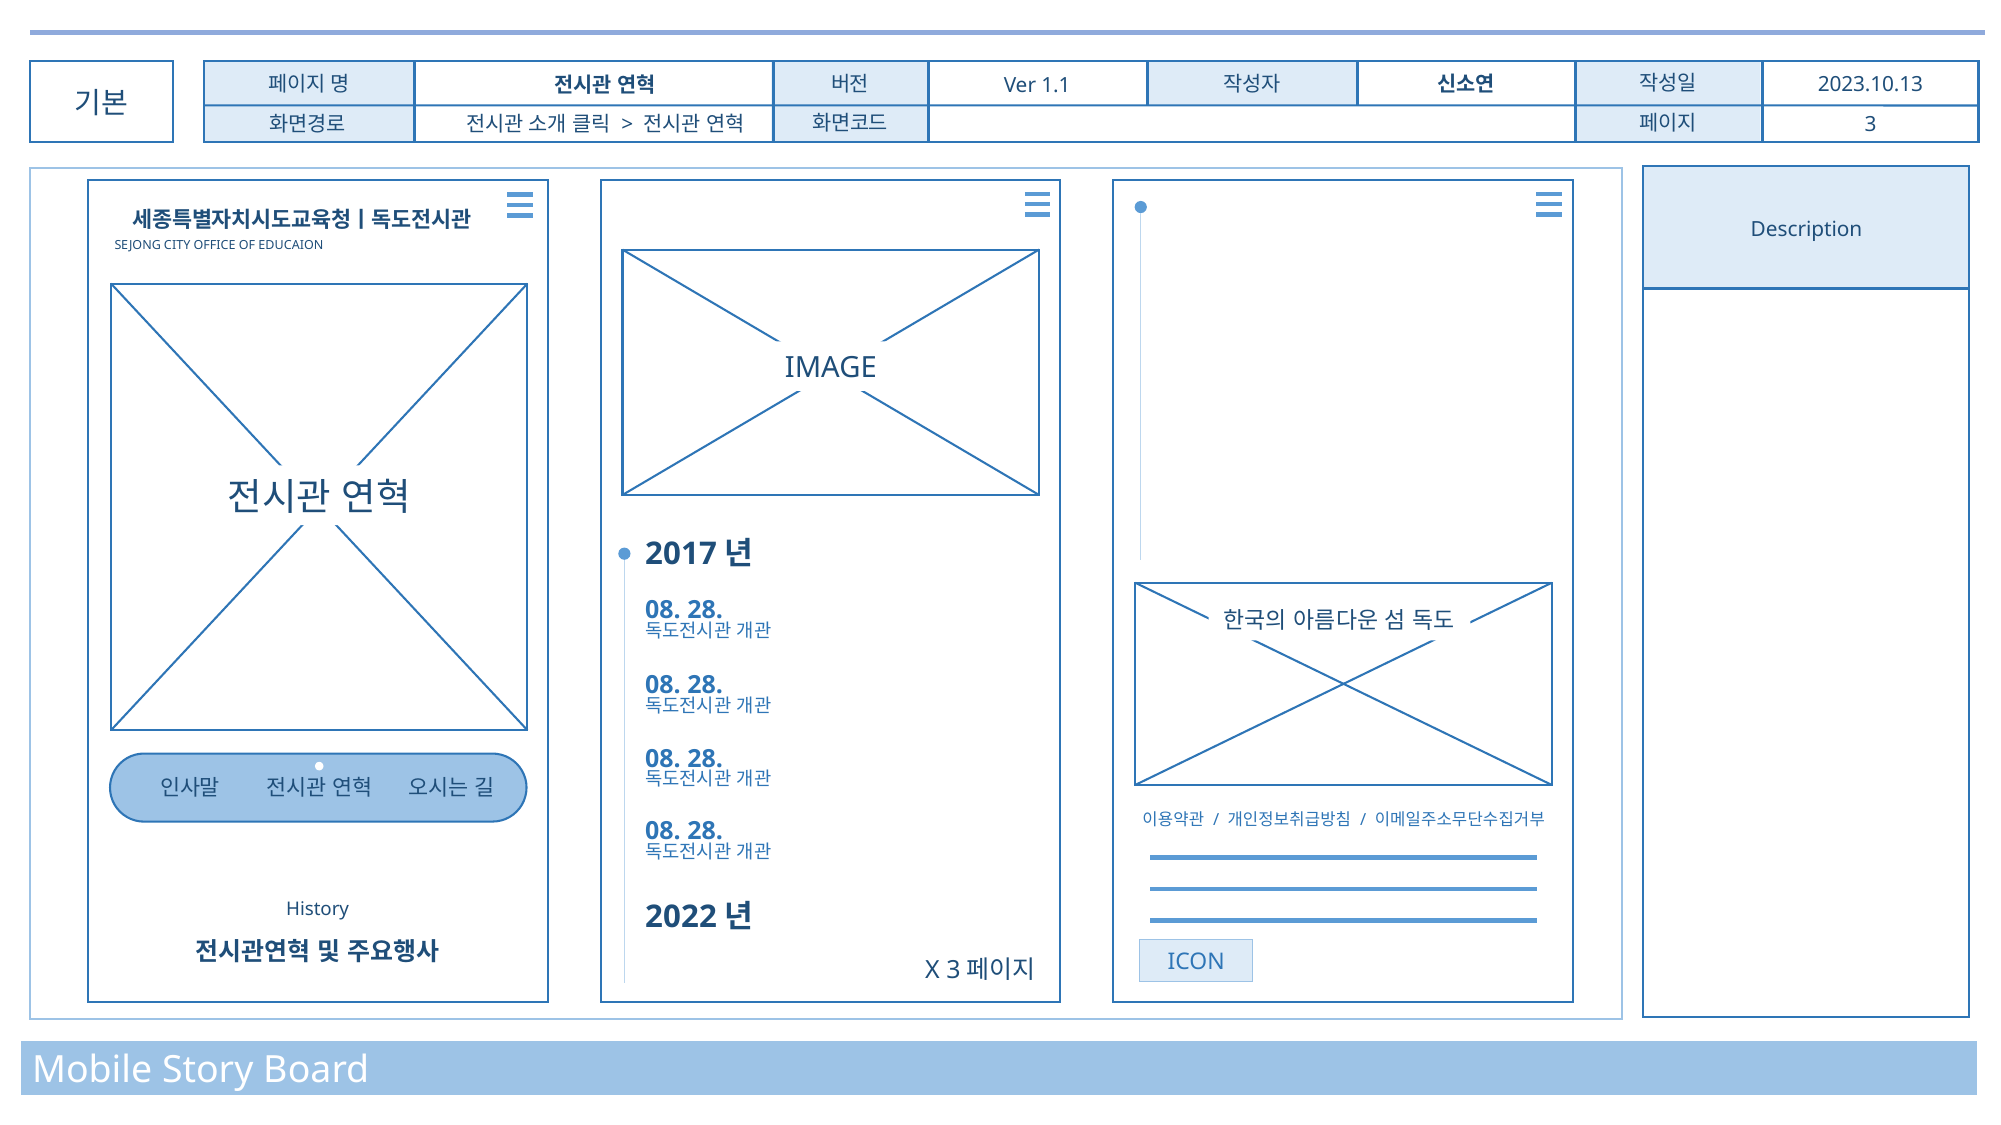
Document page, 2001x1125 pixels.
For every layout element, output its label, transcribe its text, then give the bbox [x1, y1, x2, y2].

text_box X 3페이지 [905, 946, 1056, 992]
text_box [631, 586, 846, 635]
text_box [507, 194, 533, 216]
text_box 페이지 [1624, 106, 1712, 143]
text_box 화면경로 [254, 106, 361, 144]
text_box [759, 107, 797, 143]
text_box 화면코드 [797, 106, 903, 143]
text_box Mobile Story Board [17, 1037, 385, 1098]
text_box [361, 107, 451, 143]
text_box 신소연 [1422, 62, 1510, 103]
text_box 2017년 [630, 526, 846, 579]
text_box [1133, 199, 1148, 215]
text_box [110, 283, 528, 731]
text_box 기본 [59, 76, 144, 127]
text_box [775, 60, 1575, 104]
text_box 페이지 명 [253, 62, 365, 103]
text_box 전시관 소개 클릭 > 전시관 연혁 [451, 106, 759, 143]
text_box [203, 60, 773, 104]
text_box 작성자 [1209, 63, 1296, 104]
text_box 2023.10.13 [1803, 62, 1938, 103]
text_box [622, 249, 1039, 495]
text_box 작성일 [1624, 61, 1712, 102]
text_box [1536, 193, 1562, 215]
text_box 전시관연혁 및 주요행사 [180, 928, 455, 973]
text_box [631, 807, 846, 856]
text_box Ver 1.1 [988, 64, 1086, 104]
text_box [29, 167, 1623, 1020]
text_box [385, 1037, 1980, 1098]
text_box 버전 [816, 63, 884, 102]
text_box [903, 107, 1624, 143]
text_box [1577, 60, 1980, 143]
text_box [1642, 165, 1970, 1018]
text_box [1114, 582, 1573, 983]
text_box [631, 734, 846, 783]
text_box SEJONG CITY OFFICE OF EDUCAION [99, 230, 339, 260]
text_box 전시관 연혁 [539, 64, 671, 103]
text_box [29, 60, 174, 143]
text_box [1024, 193, 1051, 215]
text_box Description [1735, 208, 1877, 249]
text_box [631, 661, 846, 710]
text_box [203, 107, 254, 143]
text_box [618, 547, 631, 983]
text_box History [271, 888, 364, 927]
text_box 2022년 [631, 888, 846, 941]
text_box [109, 753, 527, 822]
text_box 3 [1849, 106, 1892, 144]
